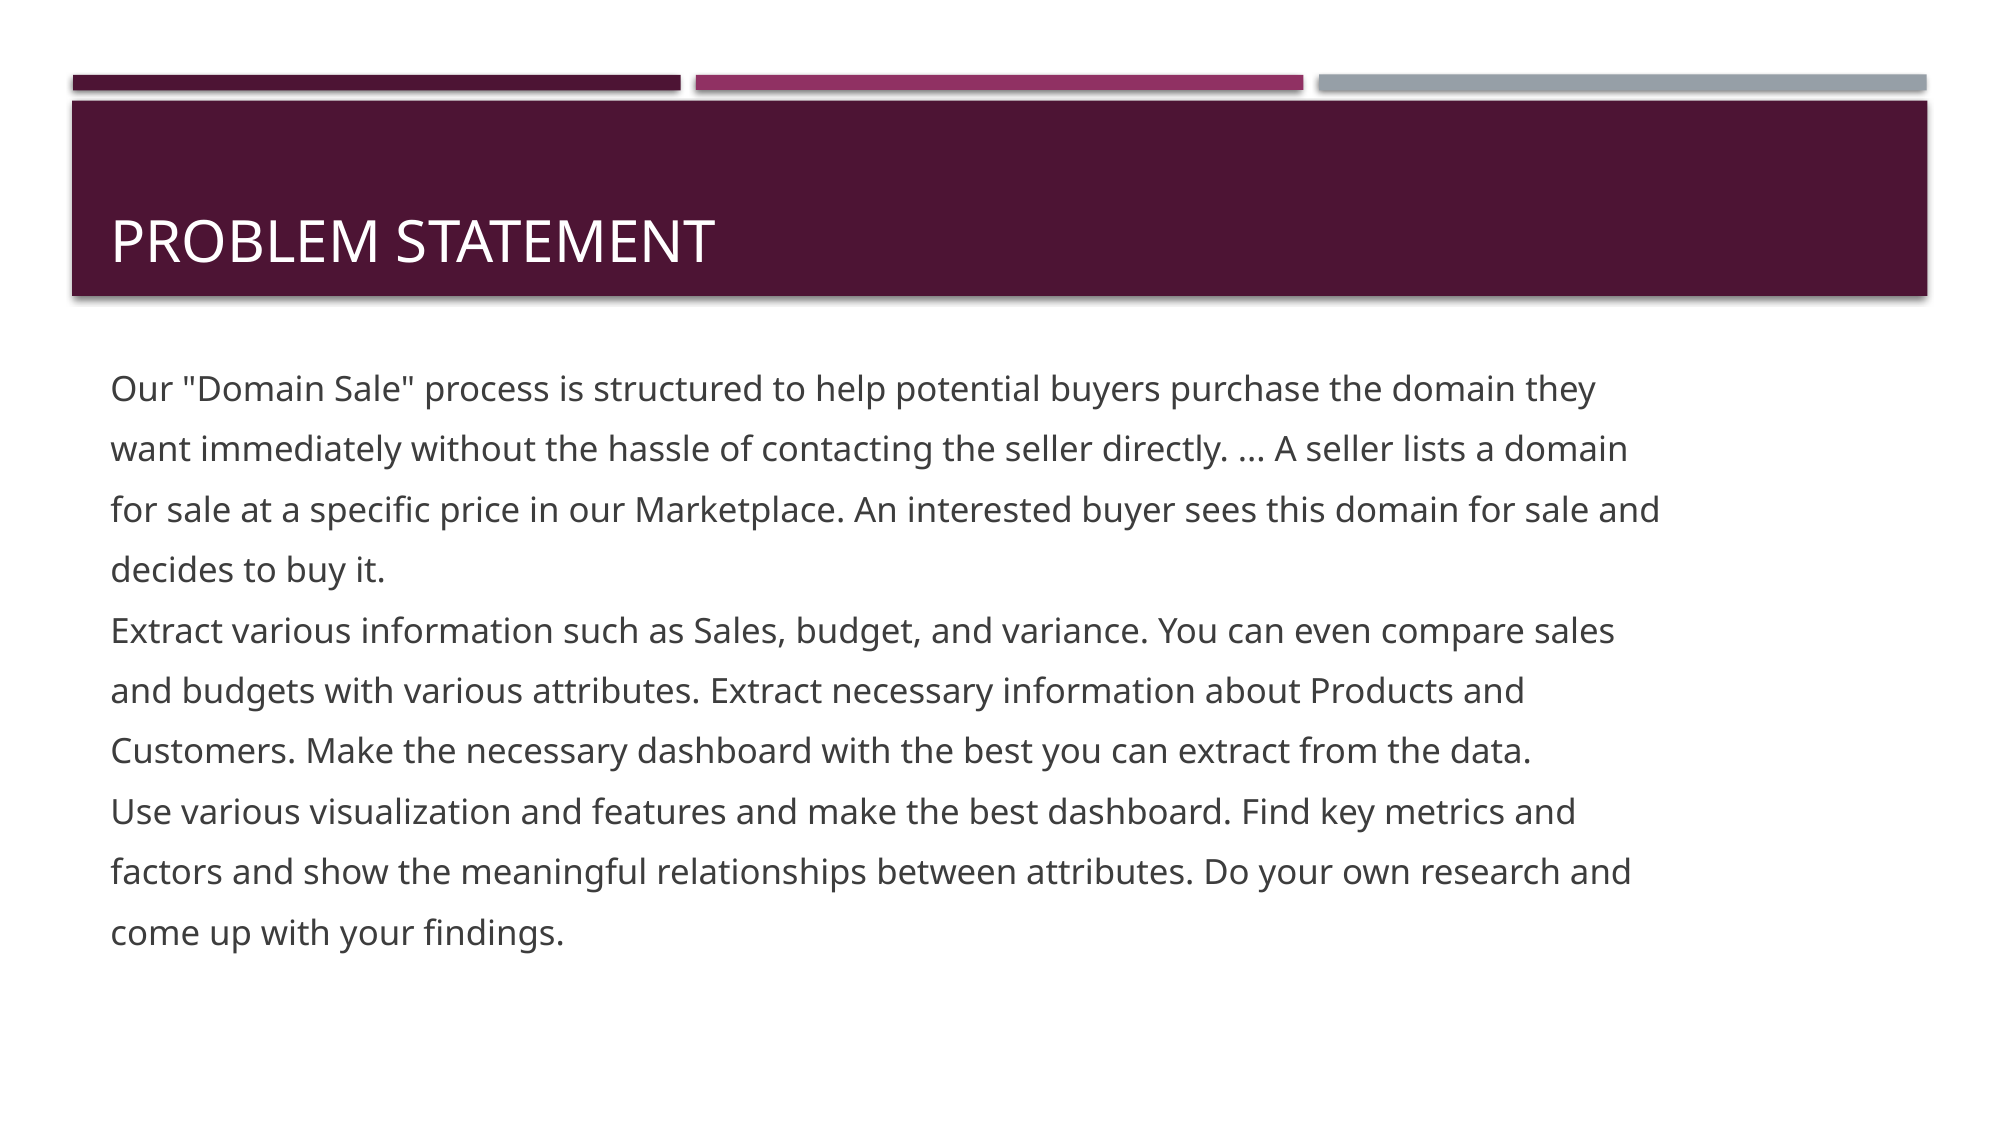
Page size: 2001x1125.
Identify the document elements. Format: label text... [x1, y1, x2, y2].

title Problem statement [95, 115, 1905, 282]
list Our "Domain Sale" process is structured to help potential buyers purchase the domain they want immediately without the hassle of contacting the seller directly. ... A seller lists a domain for sale at a specific price in our Marketplace. An interested buyer sees this domain for sale and decides to buy it. Extract various information such as Sales, budget, and variance. You can even compare sales and budgets with various attributes. Extract necessary information about Products and Customers. Make the necessary dashboard with the best you can extract from the data. Use various visualization and features and make the best dashboard. Find key metrics and factors and show the meaningful relationships between attributes. Do your own research and come up with your findings. [95, 357, 1905, 962]
